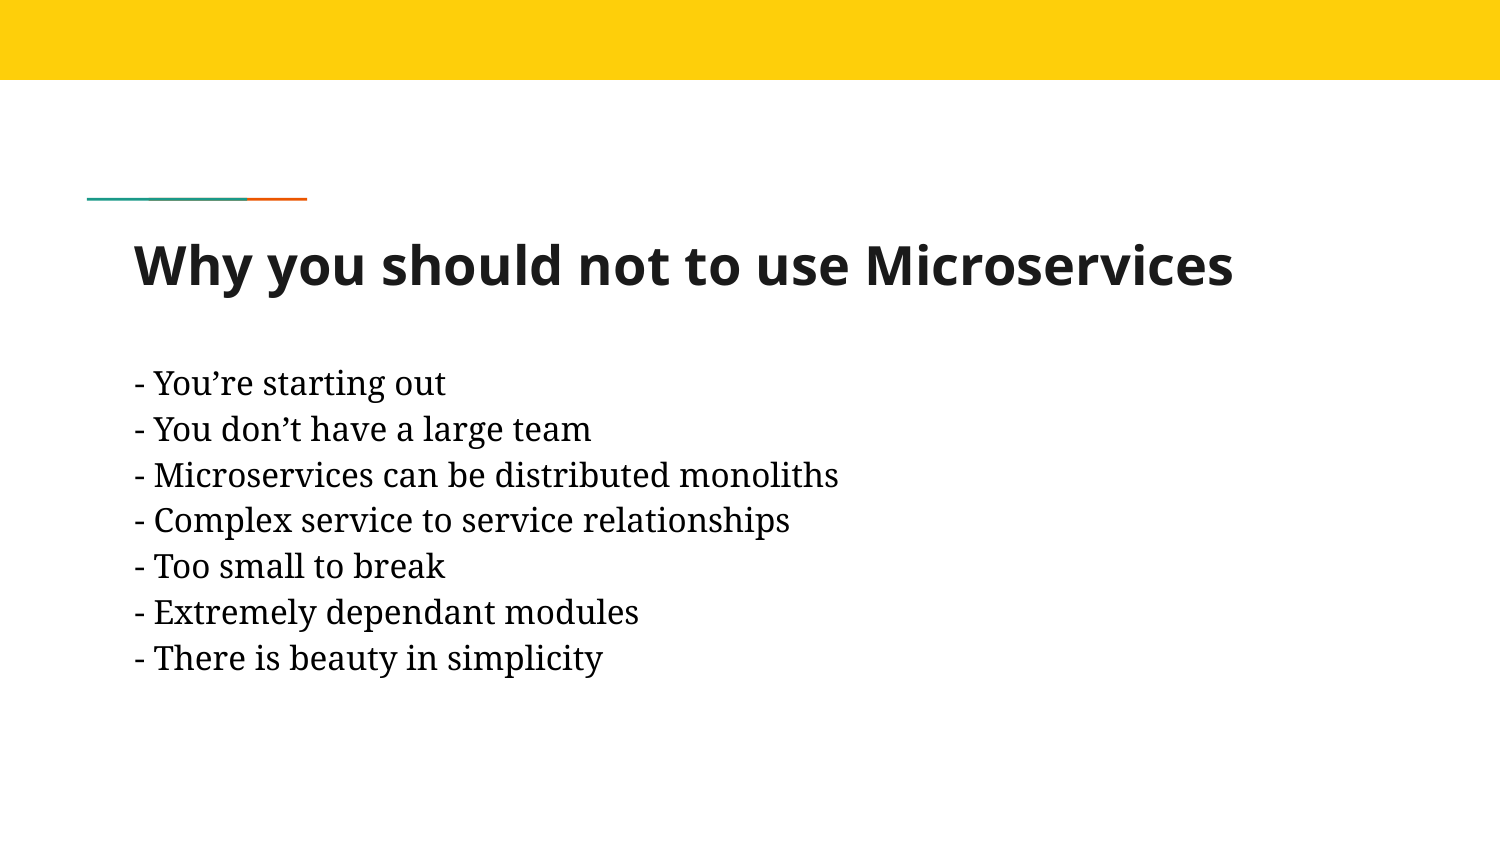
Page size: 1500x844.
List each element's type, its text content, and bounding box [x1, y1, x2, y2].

list - You’re starting out - You don’t have a large team - Microservices can be distributed monoliths - Complex service to service relationships - Too small to break - Extremely dependant modules - There is beauty in simplicity [119, 341, 1381, 712]
title Why you should not to use Microservices [119, 216, 1381, 305]
